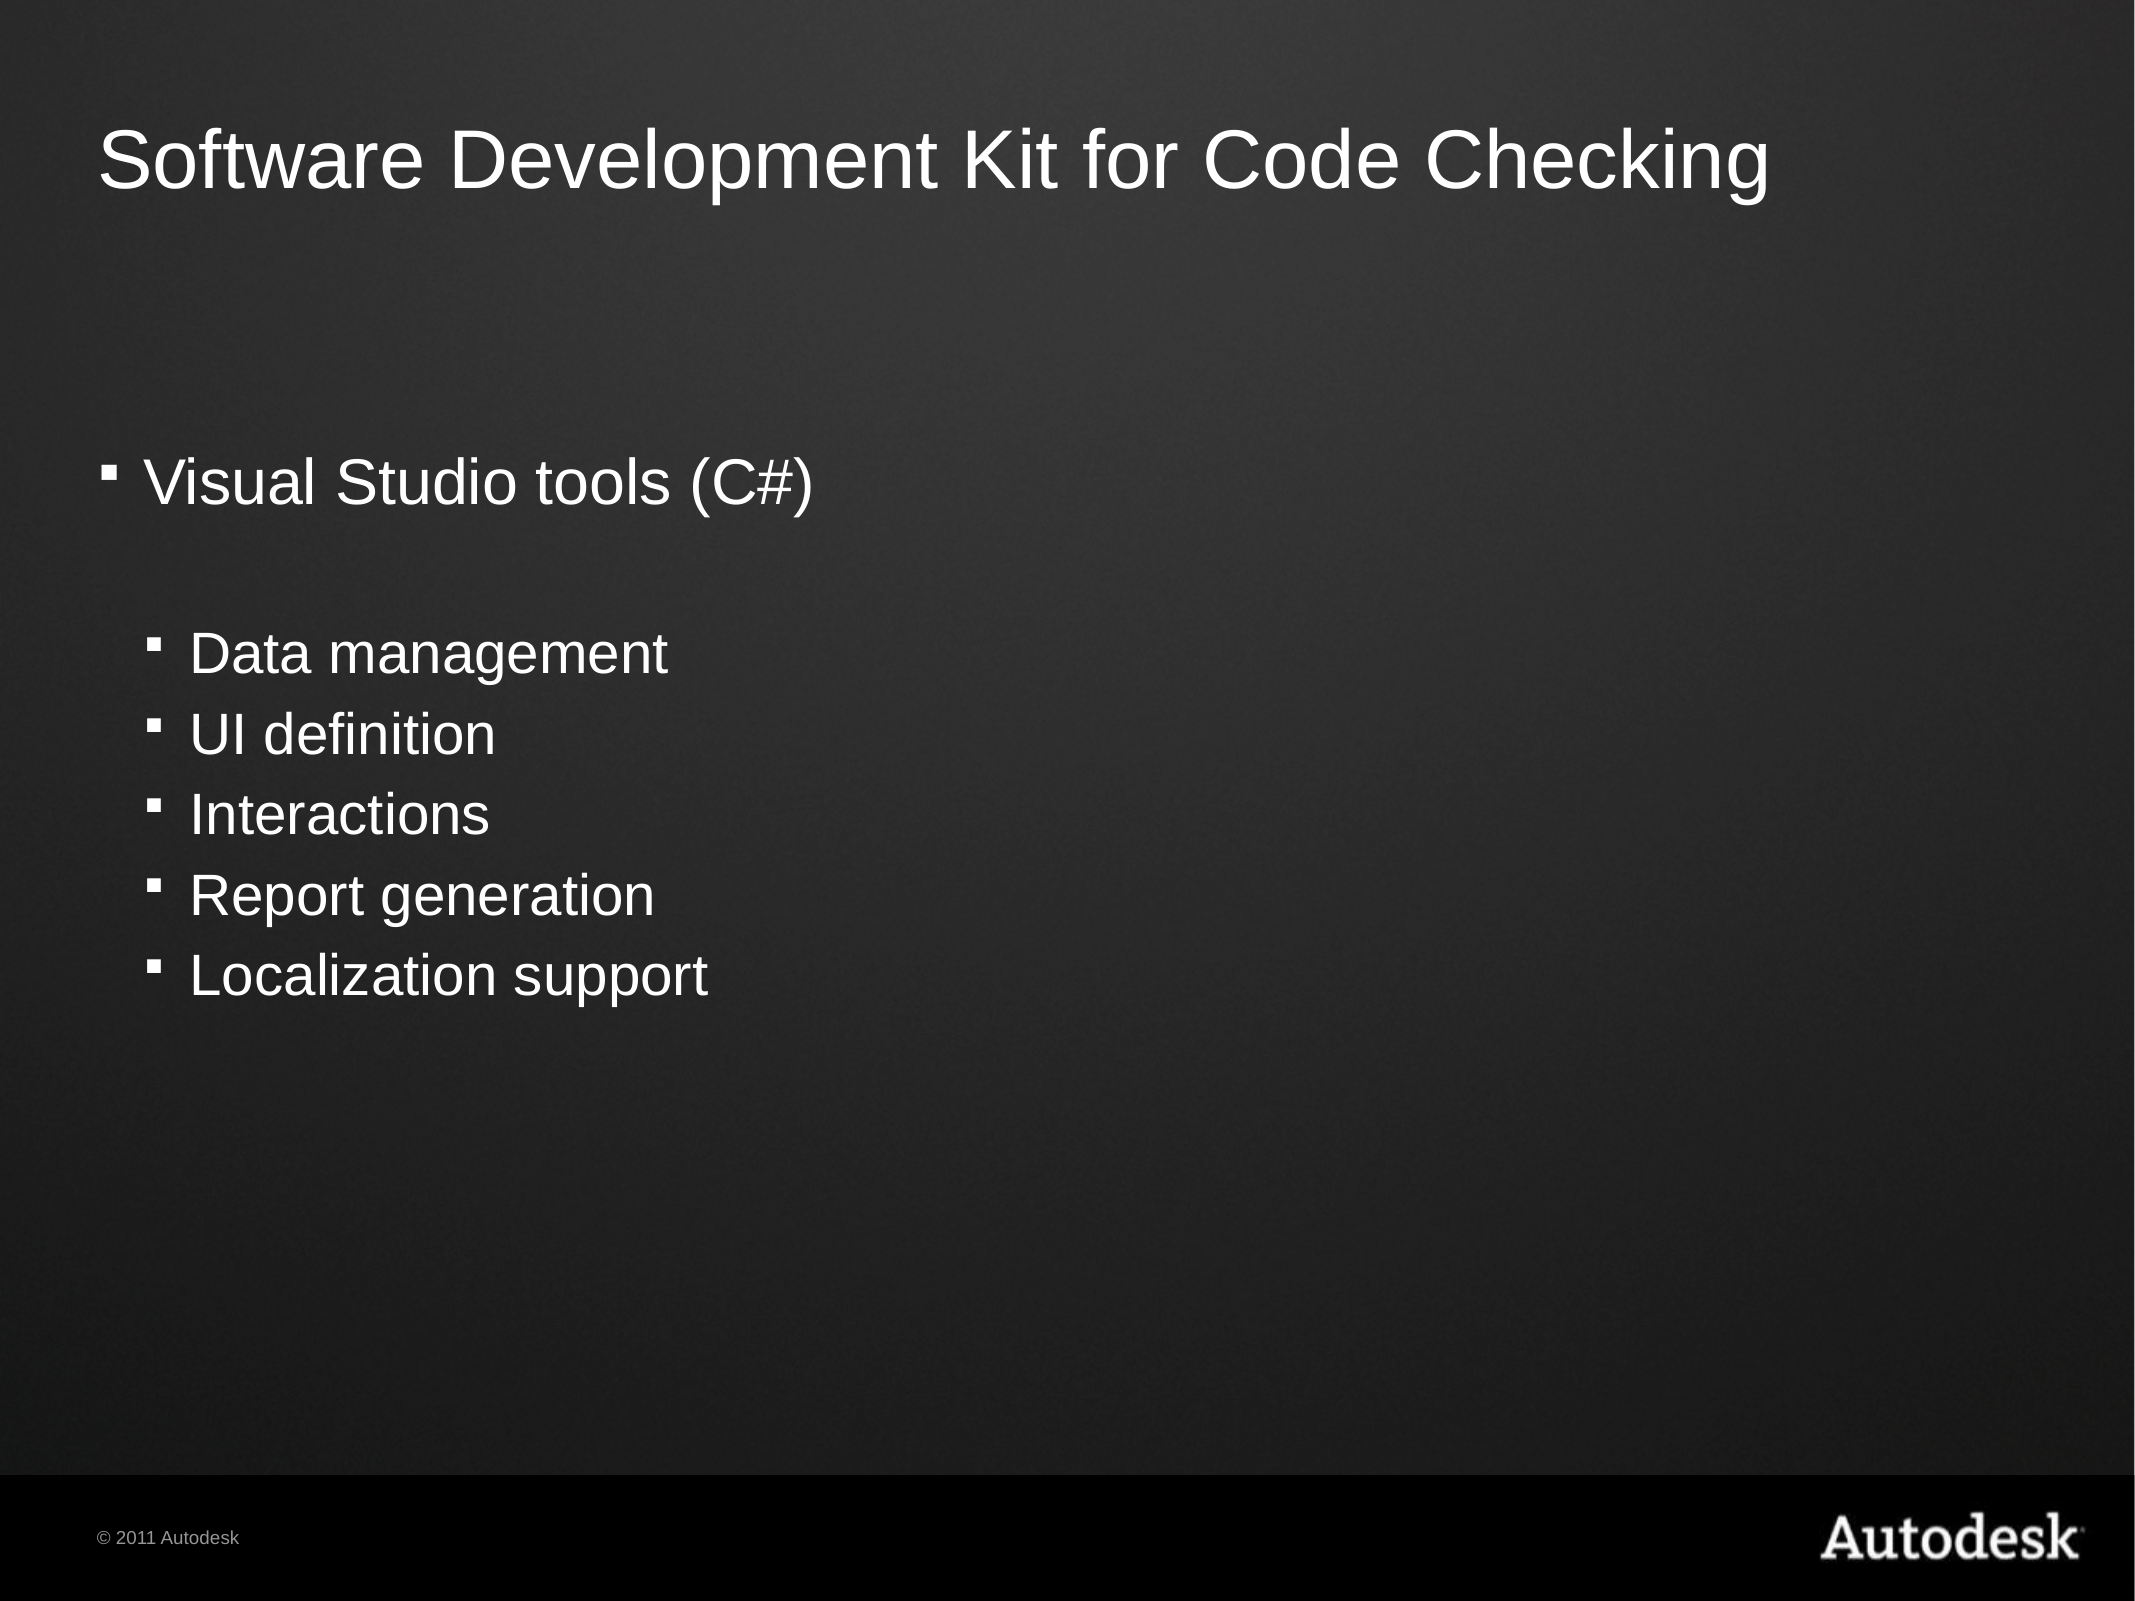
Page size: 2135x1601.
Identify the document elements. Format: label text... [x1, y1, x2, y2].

list Visual Studio tools (C#) Data management UI definition Interactions Report generation Localization support [96, 351, 2028, 1452]
picture [0, 0, 2135, 1601]
title Software Development Kit for Code Checking [96, 71, 2028, 239]
